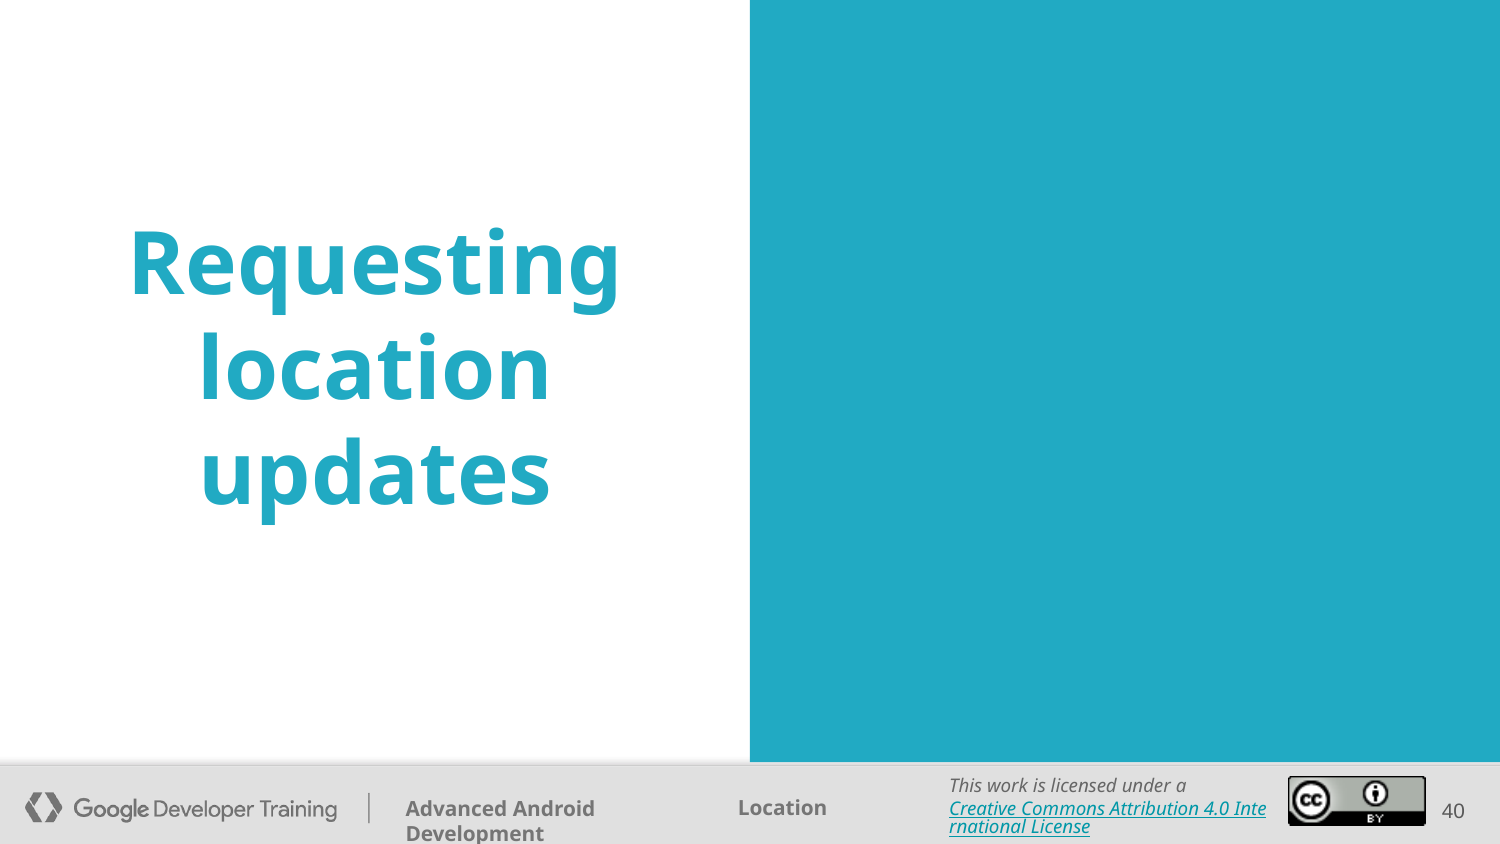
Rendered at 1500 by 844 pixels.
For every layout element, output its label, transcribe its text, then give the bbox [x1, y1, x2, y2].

slide_number 40 [1389, 777, 1480, 842]
title Requesting location updates [43, 279, 708, 537]
picture [0, 0, 1500, 844]
